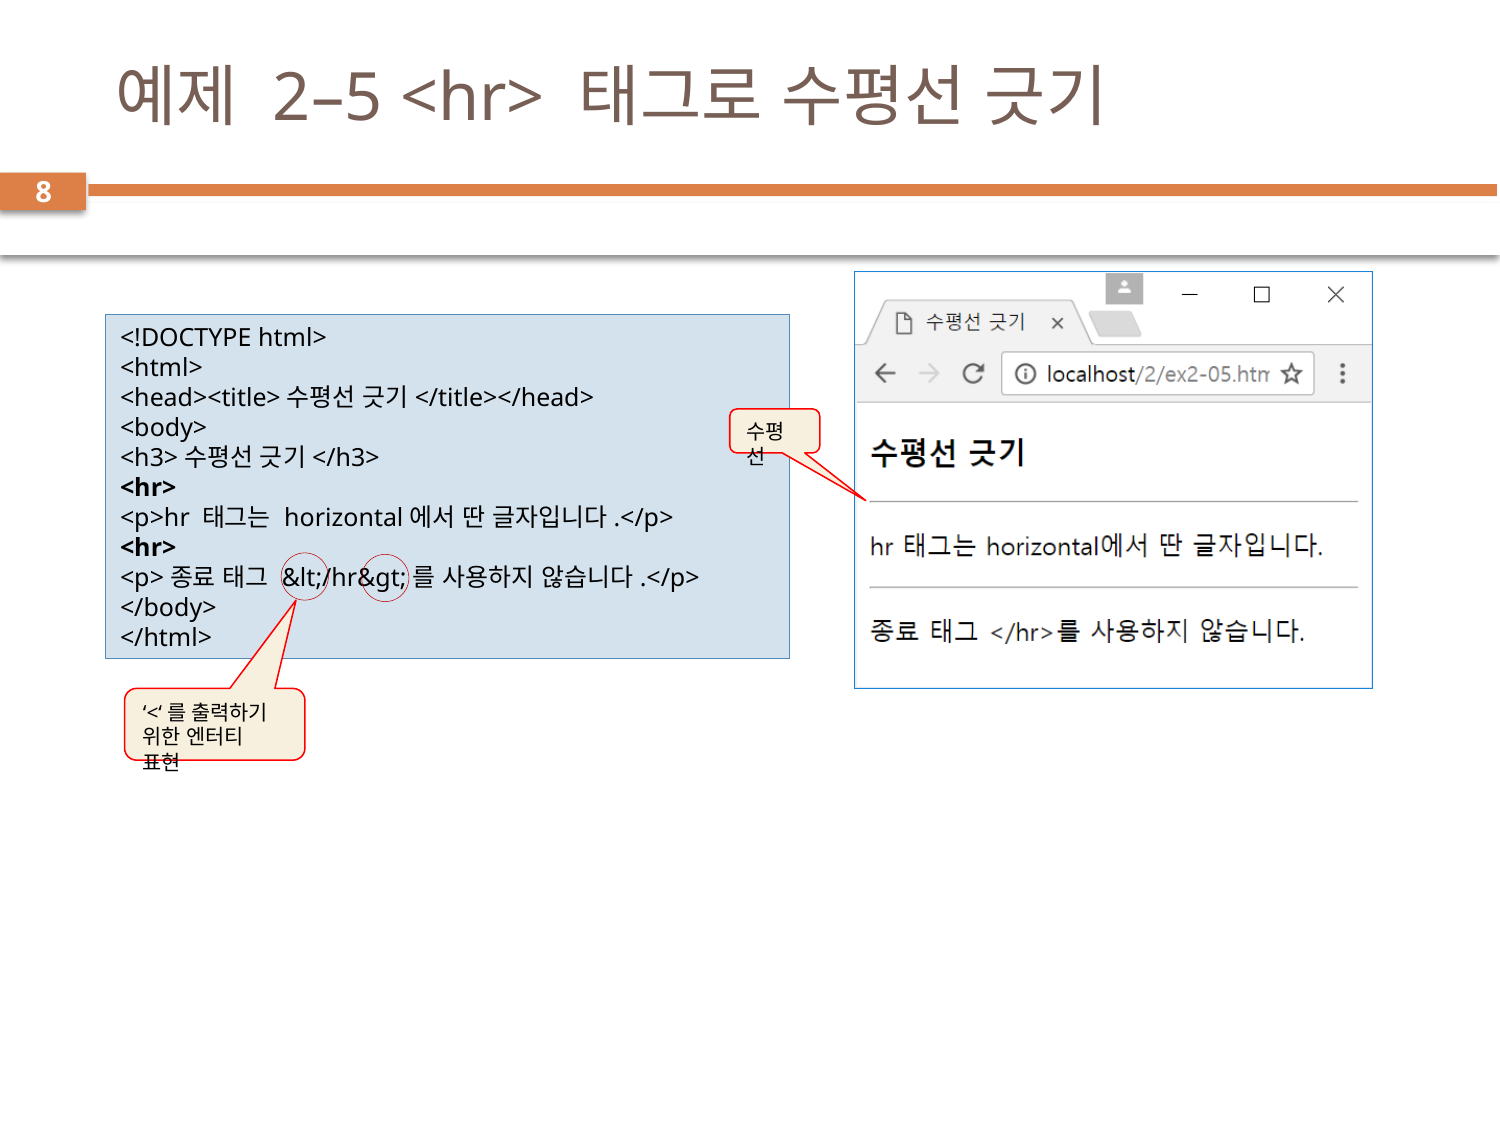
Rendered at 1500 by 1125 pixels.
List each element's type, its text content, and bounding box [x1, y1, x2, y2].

text_box 수평선 [729, 408, 848, 491]
text_box [360, 552, 411, 604]
text_box [279, 551, 330, 602]
text_box <!DOCTYPE html> <html> <head><title>수평선 긋기</title></head> <body> <h3>수평선 긋기</h3> <hr> <p>hr 태그는 horizontal에서 딴 글자입니다.</p> <hr> <p>종료 태그 &lt;/hr&gt;를 사용하지 않습니다.</p> </body> </html> [105, 314, 790, 659]
title 예제 2–5 <hr> 태그로 수평선 긋기 [100, 37, 1438, 149]
picture [854, 270, 1374, 689]
text_box ‘<‘를 출력하기 위한 엔터티 표현 [124, 600, 305, 761]
slide_number 8 [0, 179, 88, 209]
